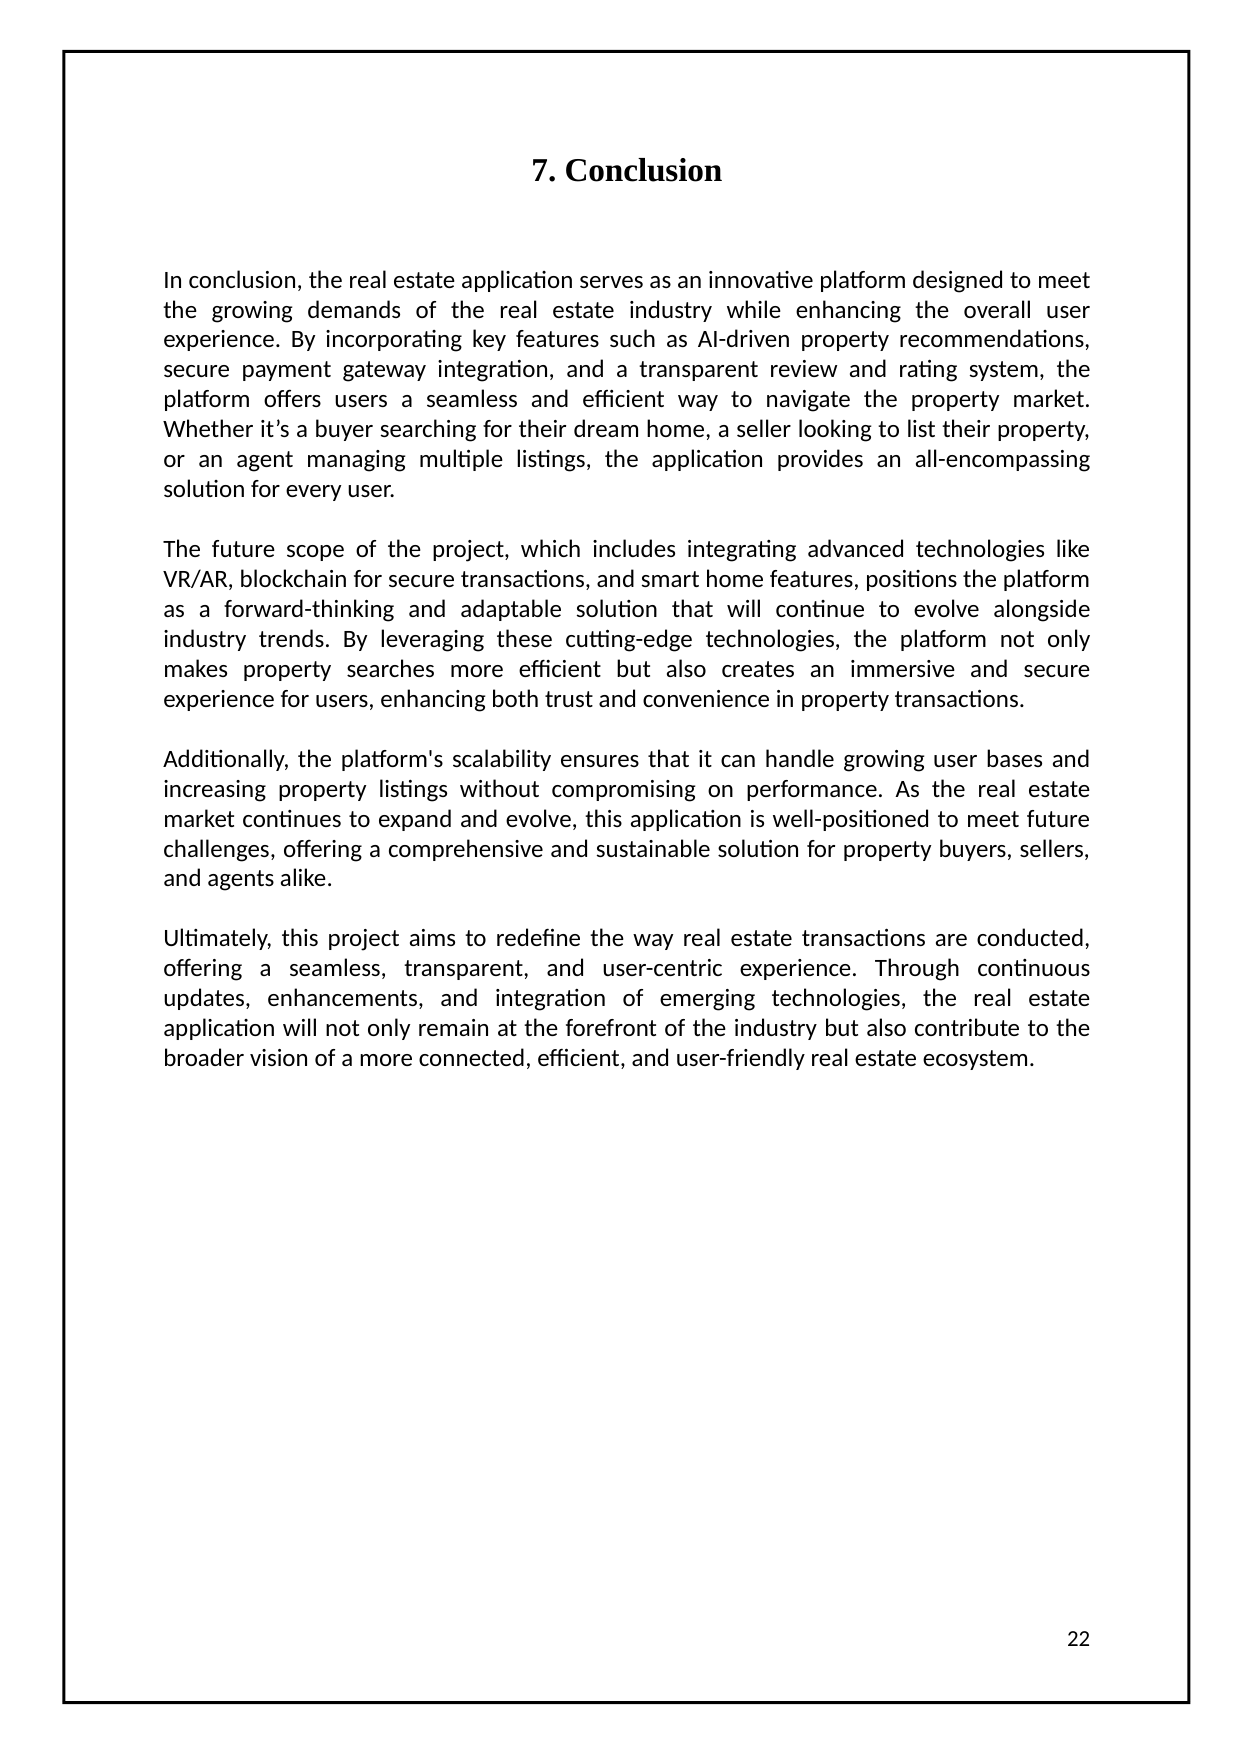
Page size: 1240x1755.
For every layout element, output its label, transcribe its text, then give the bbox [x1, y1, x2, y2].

text_box 7. Conclusion [529, 145, 727, 188]
text_box [62, 49, 1191, 1705]
text_box In conclusion, the real estate application serves as an innovative platform designed to meet the growing demands of the real estate industry while enhancing the overall user experience. By incorporating key features such as AI-driven property recommendations, secure payment gateway integration, and a transparent review and rating system, the platform offers users a seamless and efficient way to navigate the property market. Whether it’s a buyer searching for their dream home, a seller looking to list their property, or an agent managing multiple listings, the application provides an all-encompassing solution for every user. The future scope of the project, which includes integrating advanced technologies like VR/AR, blockchain for secure transactions, and smart home features, positions the platform as a forward-thinking and adaptable solution that will continue to evolve alongside industry trends. By leveraging these cutting-edge technologies, the platform not only makes property searches more efficient but also creates an immersive and secure experience for users, enhancing both trust and convenience in property transactions. Additionally, the platform's scalability ensures that it can handle growing user bases and increasing property listings without compromising on performance. As the real estate market continues to expand and evolve, this application is well-positioned to meet future challenges, offering a comprehensive and sustainable solution for property buyers, sellers, and agents alike. Ultimately, this project aims to redefine the way real estate transactions are conducted, offering a seamless, transparent, and user-centric experience. Through continuous updates, enhancements, and integration of emerging technologies, the real estate application will not only remain at the forefront of the industry but also contribute to the broader vision of a more connected, efficient, and user-friendly real estate ecosystem. [163, 262, 1093, 1072]
slide_number 22 [1065, 1626, 1097, 1755]
